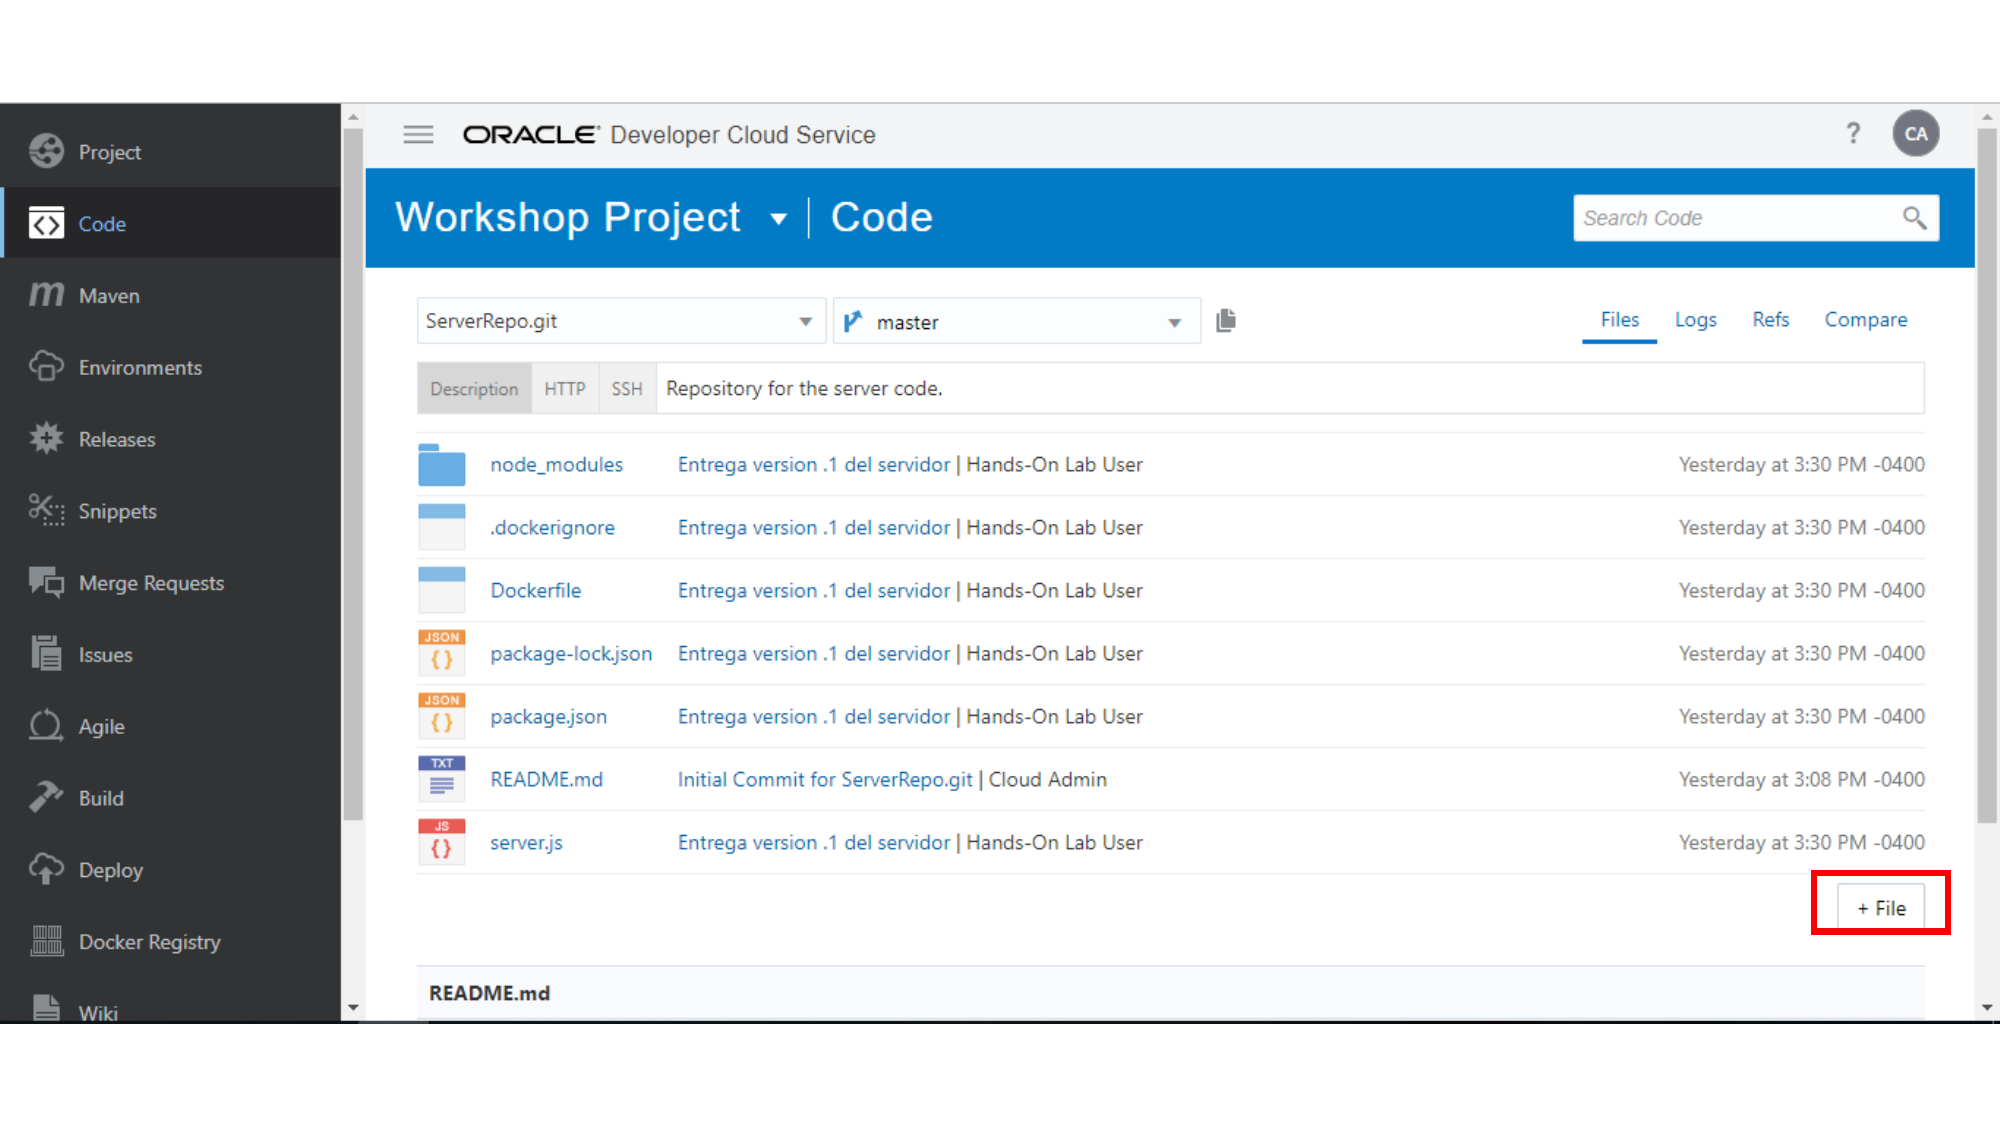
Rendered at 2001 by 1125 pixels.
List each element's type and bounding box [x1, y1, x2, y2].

picture [0, 101, 2000, 1024]
